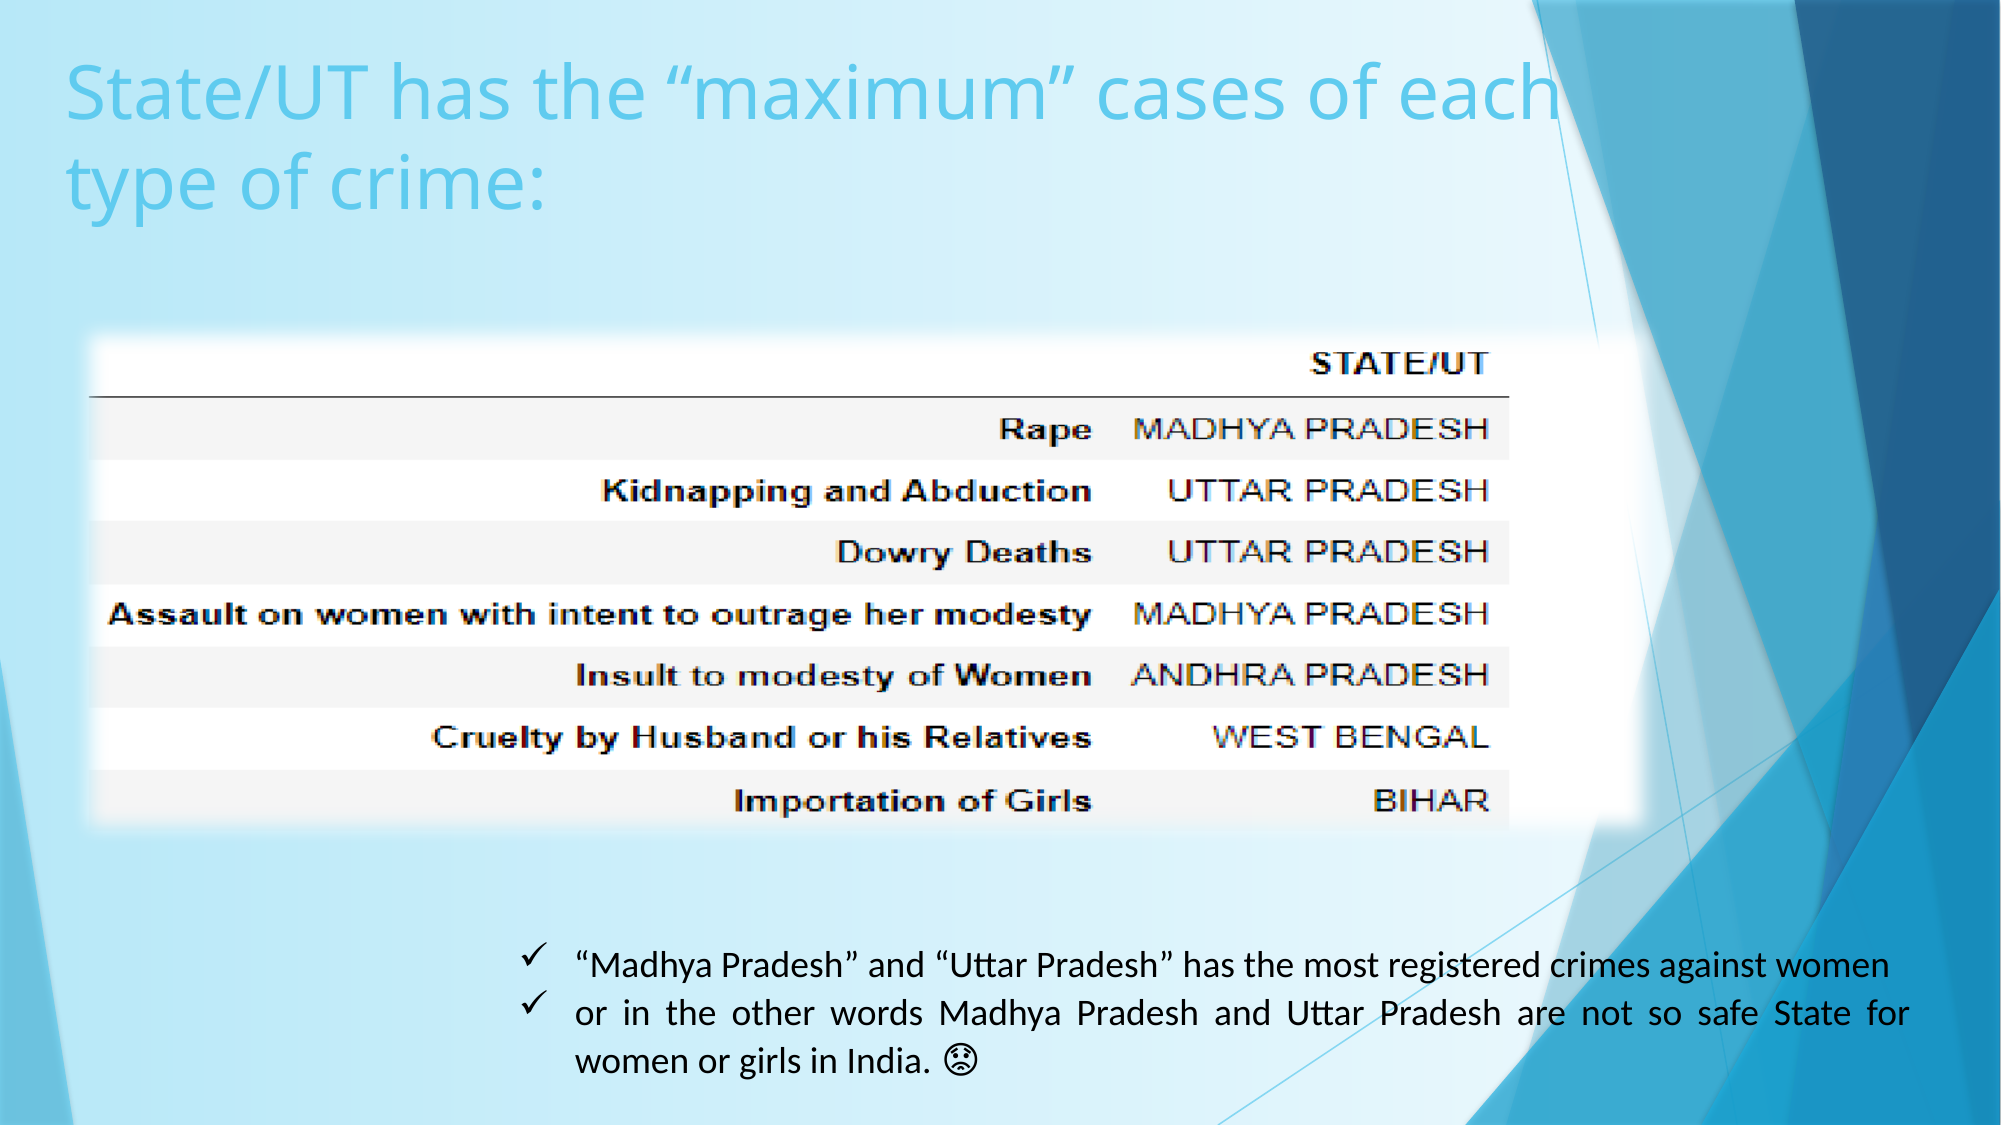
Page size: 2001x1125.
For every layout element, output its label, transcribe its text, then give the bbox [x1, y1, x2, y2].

picture [71, 316, 1661, 845]
text_box “Madhya Pradesh” and “Uttar Pradesh” has the most registered crimes against women or in the other words Madhya Pradesh and Uttar Pradesh are not so safe State for women or girls in India. 😟 [503, 929, 1939, 1089]
title State/UT has the “maximum” cases of each type of crime: [50, 36, 1628, 254]
